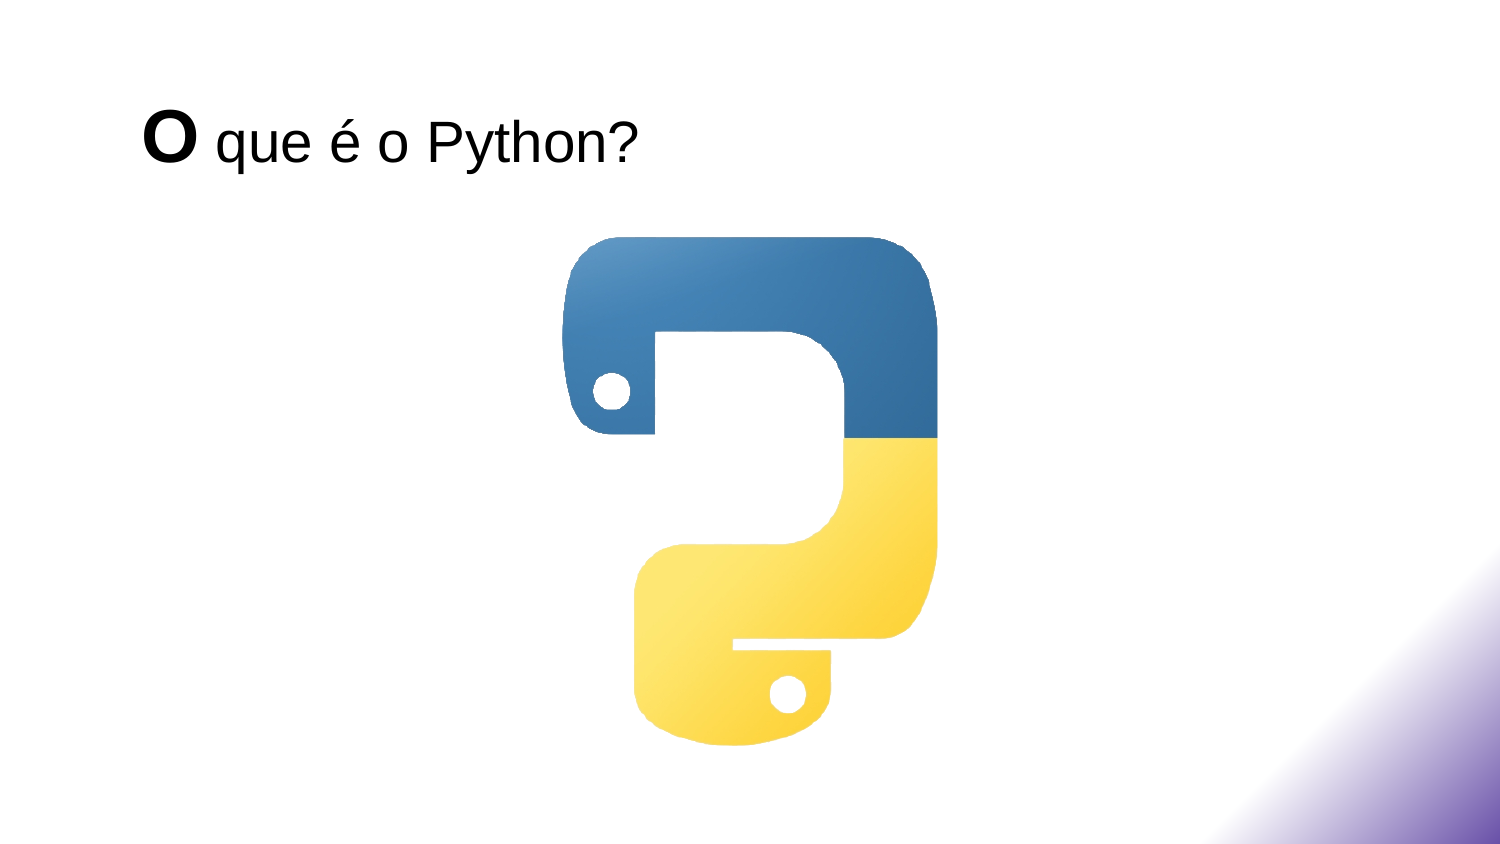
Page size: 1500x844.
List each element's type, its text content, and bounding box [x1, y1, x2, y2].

picture [562, 236, 938, 746]
title O que é o Python? [51, 72, 1449, 198]
